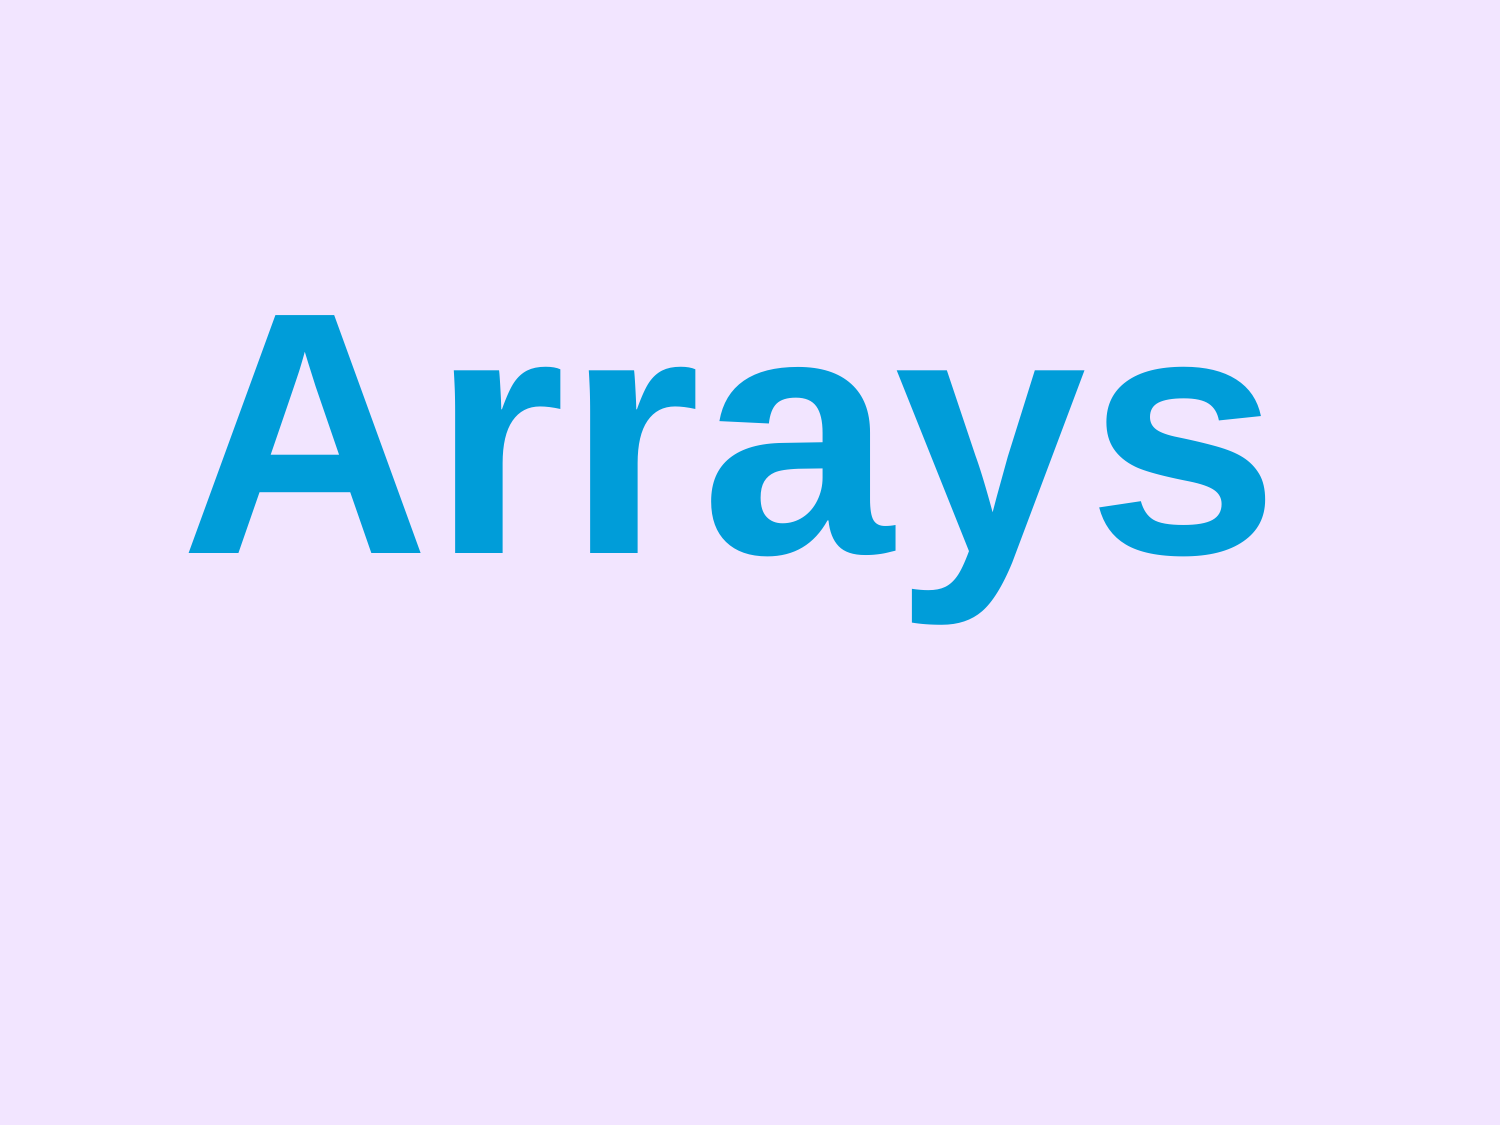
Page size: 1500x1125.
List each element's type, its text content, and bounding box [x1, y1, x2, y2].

text_box Arrays [137, 200, 1325, 630]
